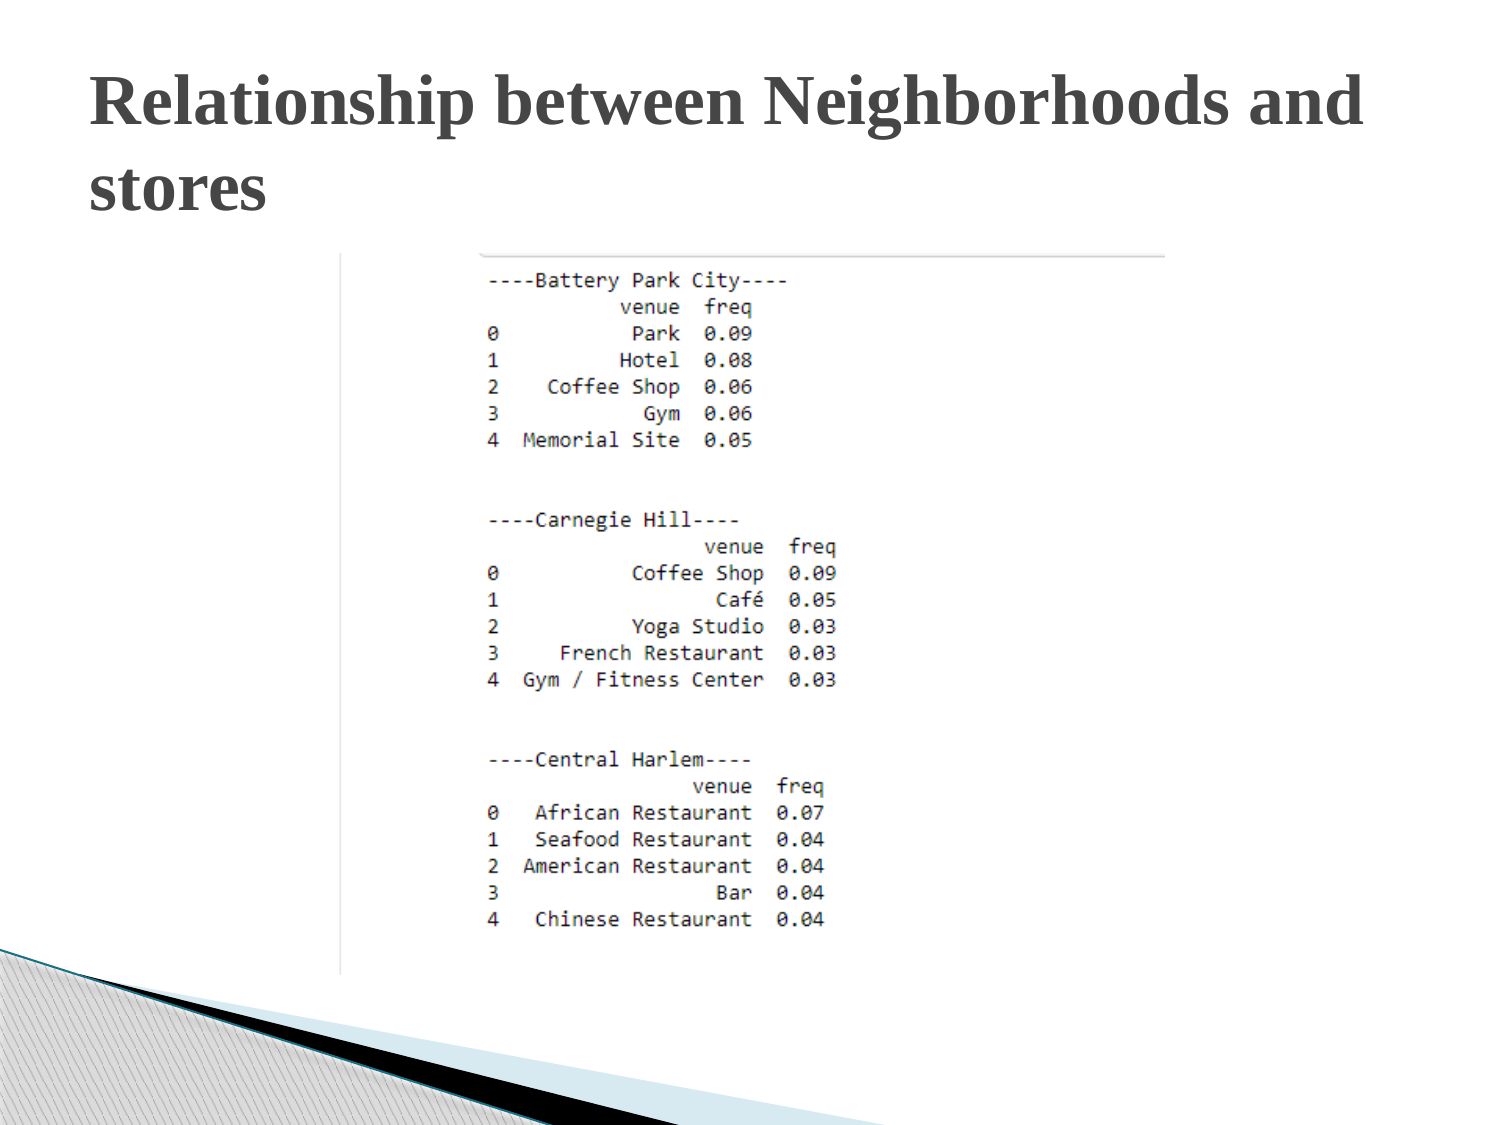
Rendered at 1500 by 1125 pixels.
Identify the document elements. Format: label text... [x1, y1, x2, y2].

title Relationship between Neighborhoods and stores [75, 45, 1425, 233]
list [335, 253, 1165, 975]
